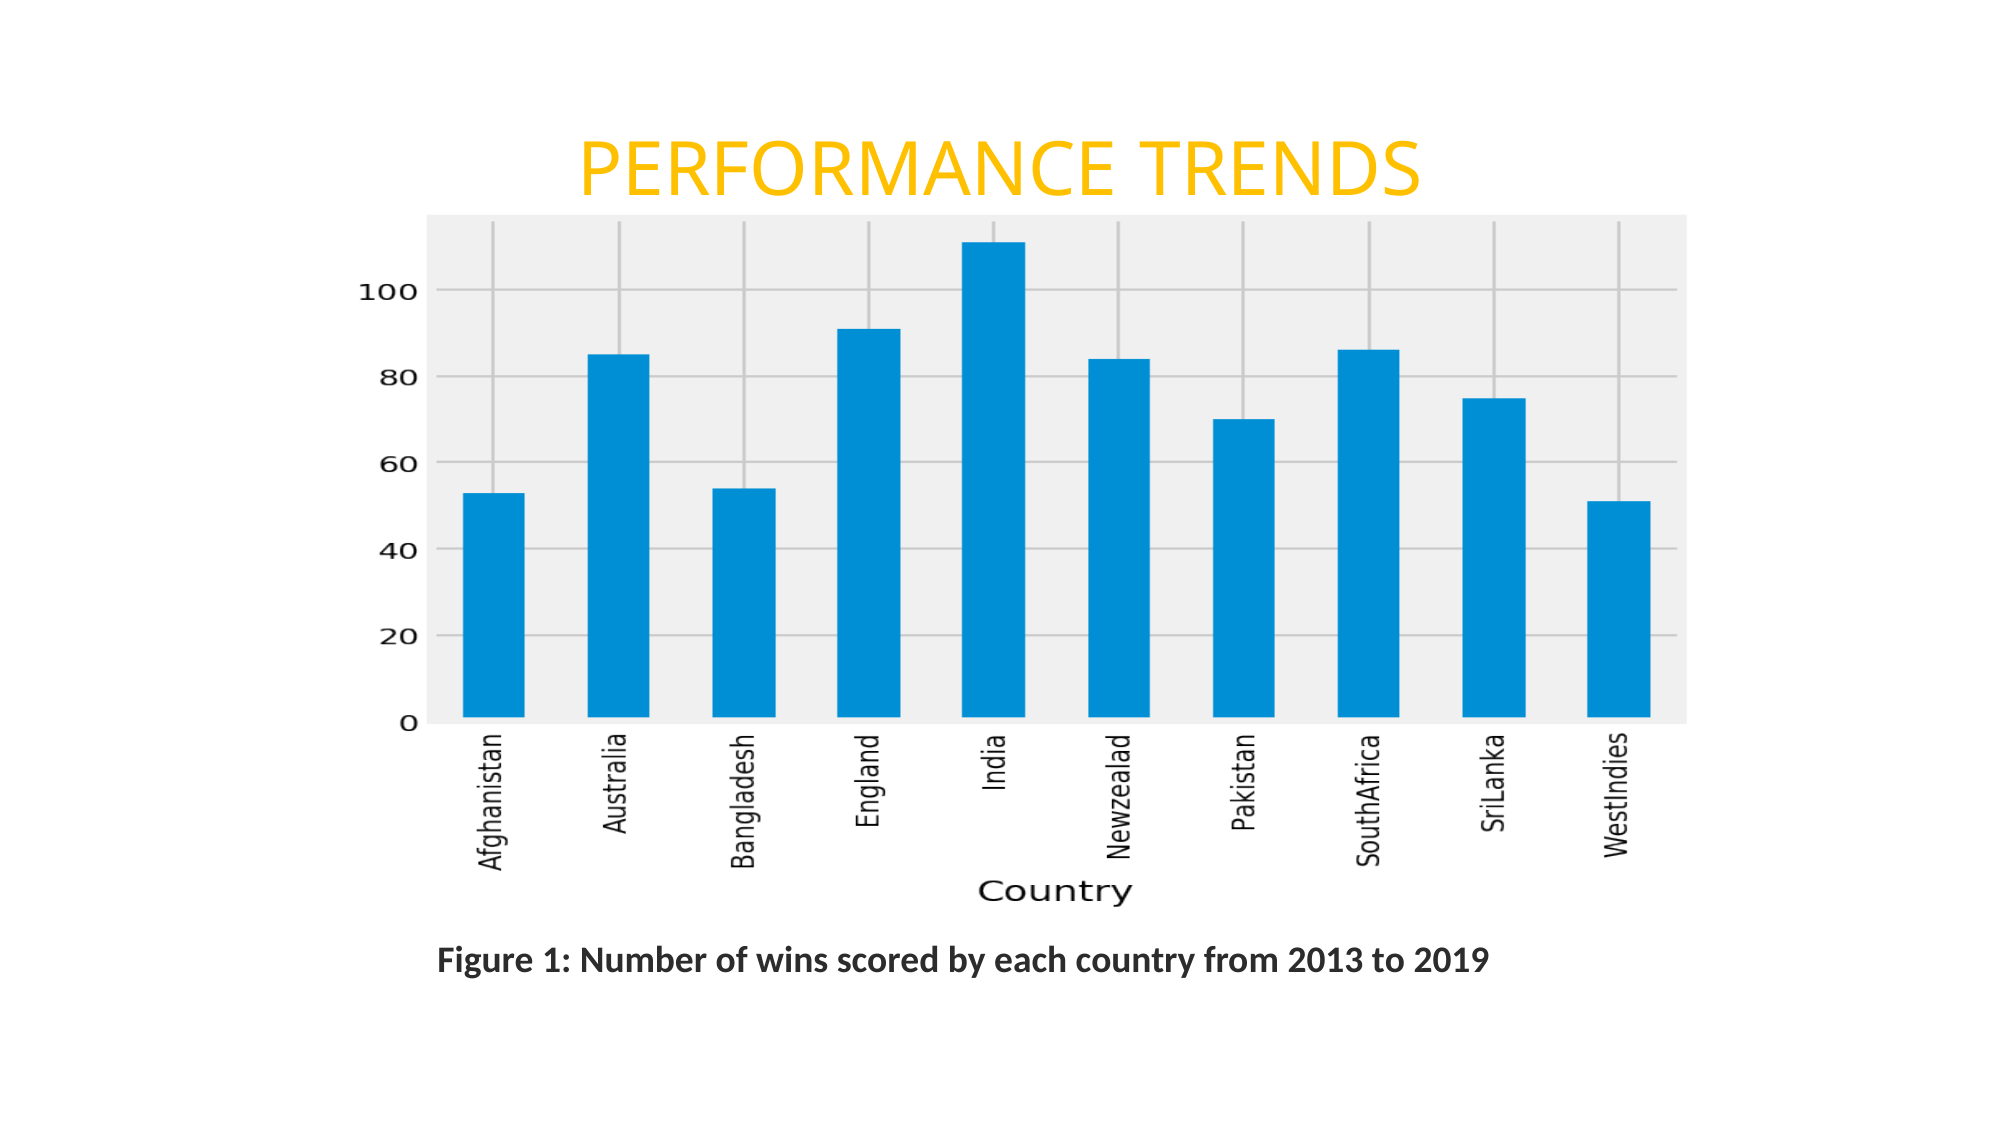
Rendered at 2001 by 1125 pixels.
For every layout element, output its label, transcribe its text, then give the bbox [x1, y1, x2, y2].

text_box Figure 1: Number of wins scored by each country from 2013 to 2019 [422, 921, 1868, 988]
picture [332, 203, 1704, 922]
title Performance trends [197, 46, 1803, 295]
